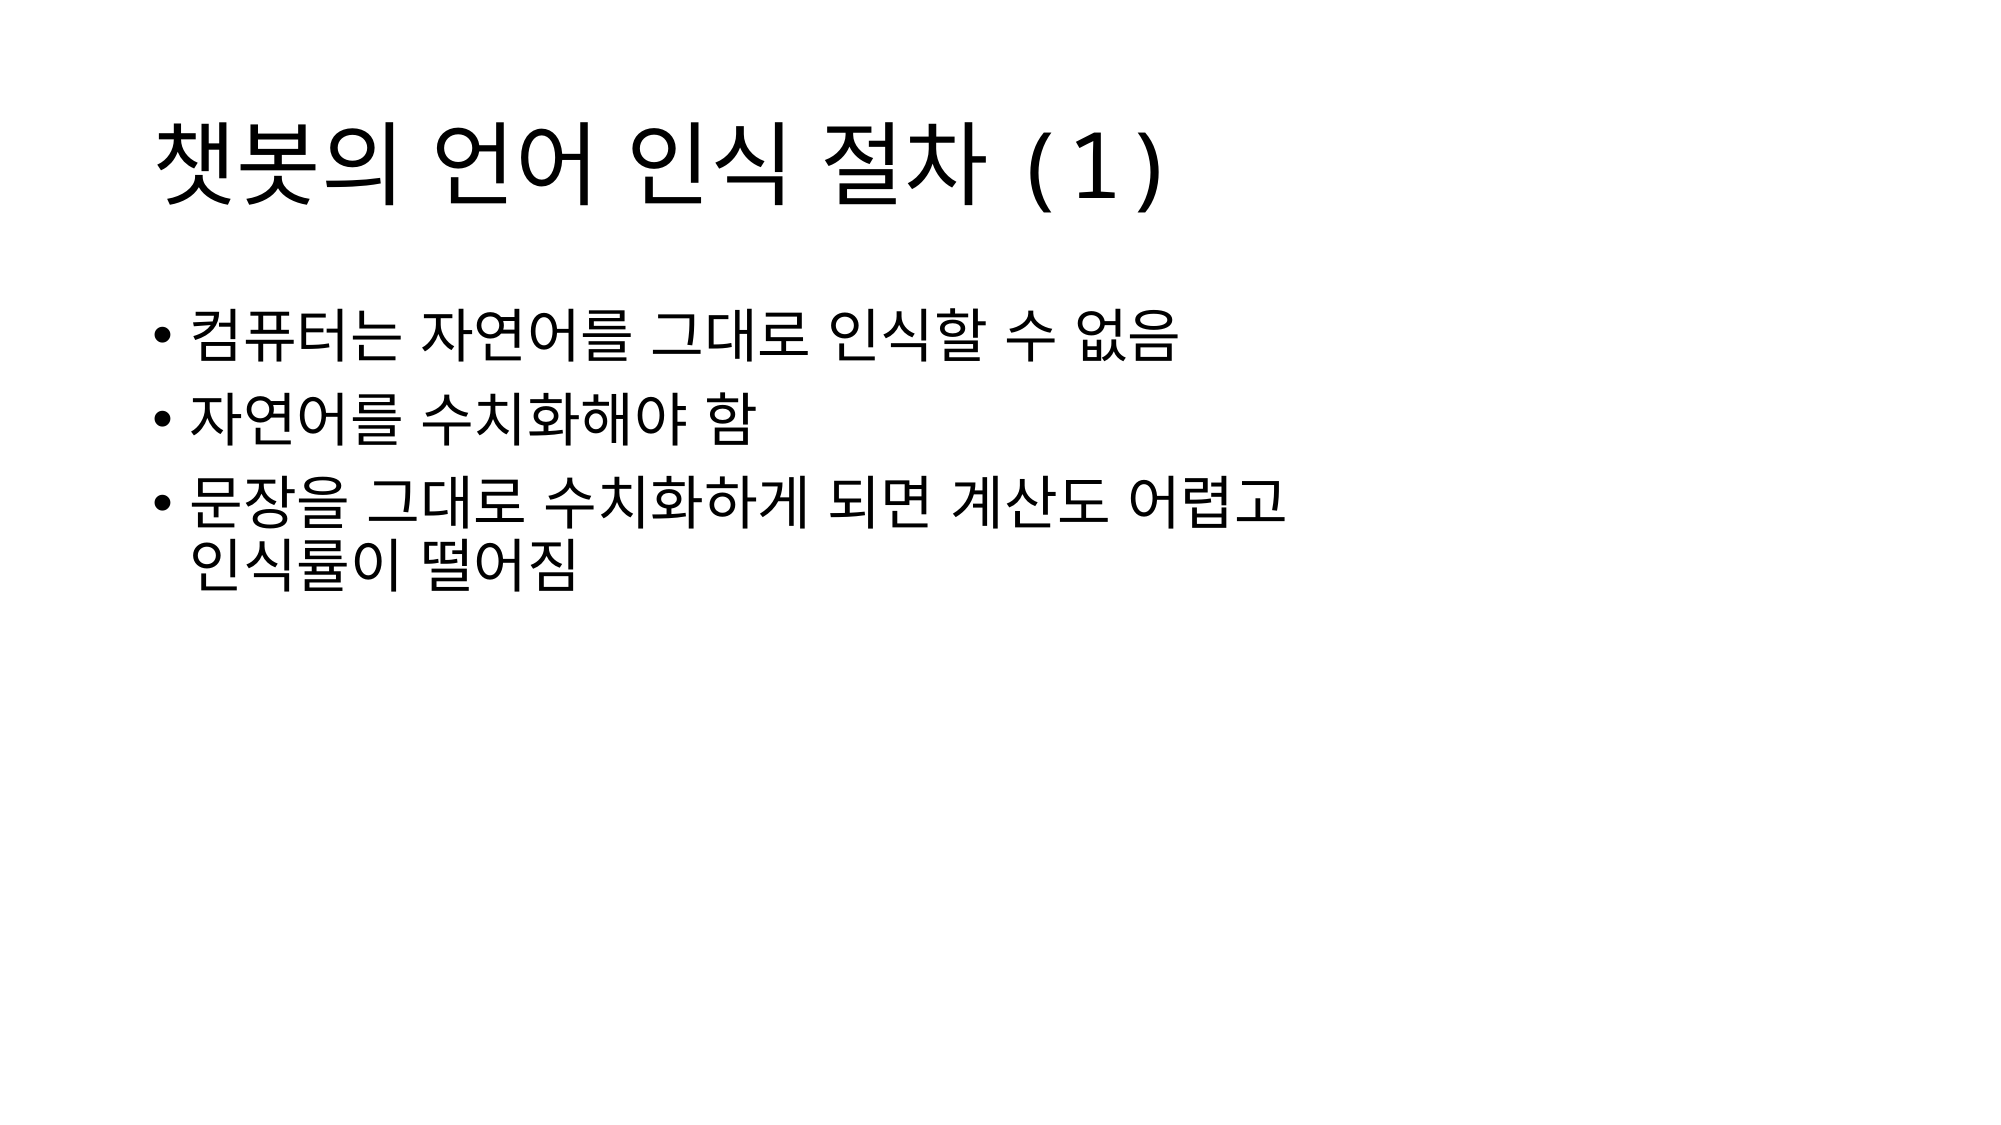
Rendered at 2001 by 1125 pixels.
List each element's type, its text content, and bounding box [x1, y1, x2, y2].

title 챗봇의 언어 인식 절차(1) [137, 59, 1863, 278]
list 컴퓨터는 자연어를 그대로 인식할 수 없음 자연어를 수치화해야 함 문장을 그대로 수치화하게 되면 계산도 어렵고 인식률이 떨어짐 [137, 299, 1863, 1014]
